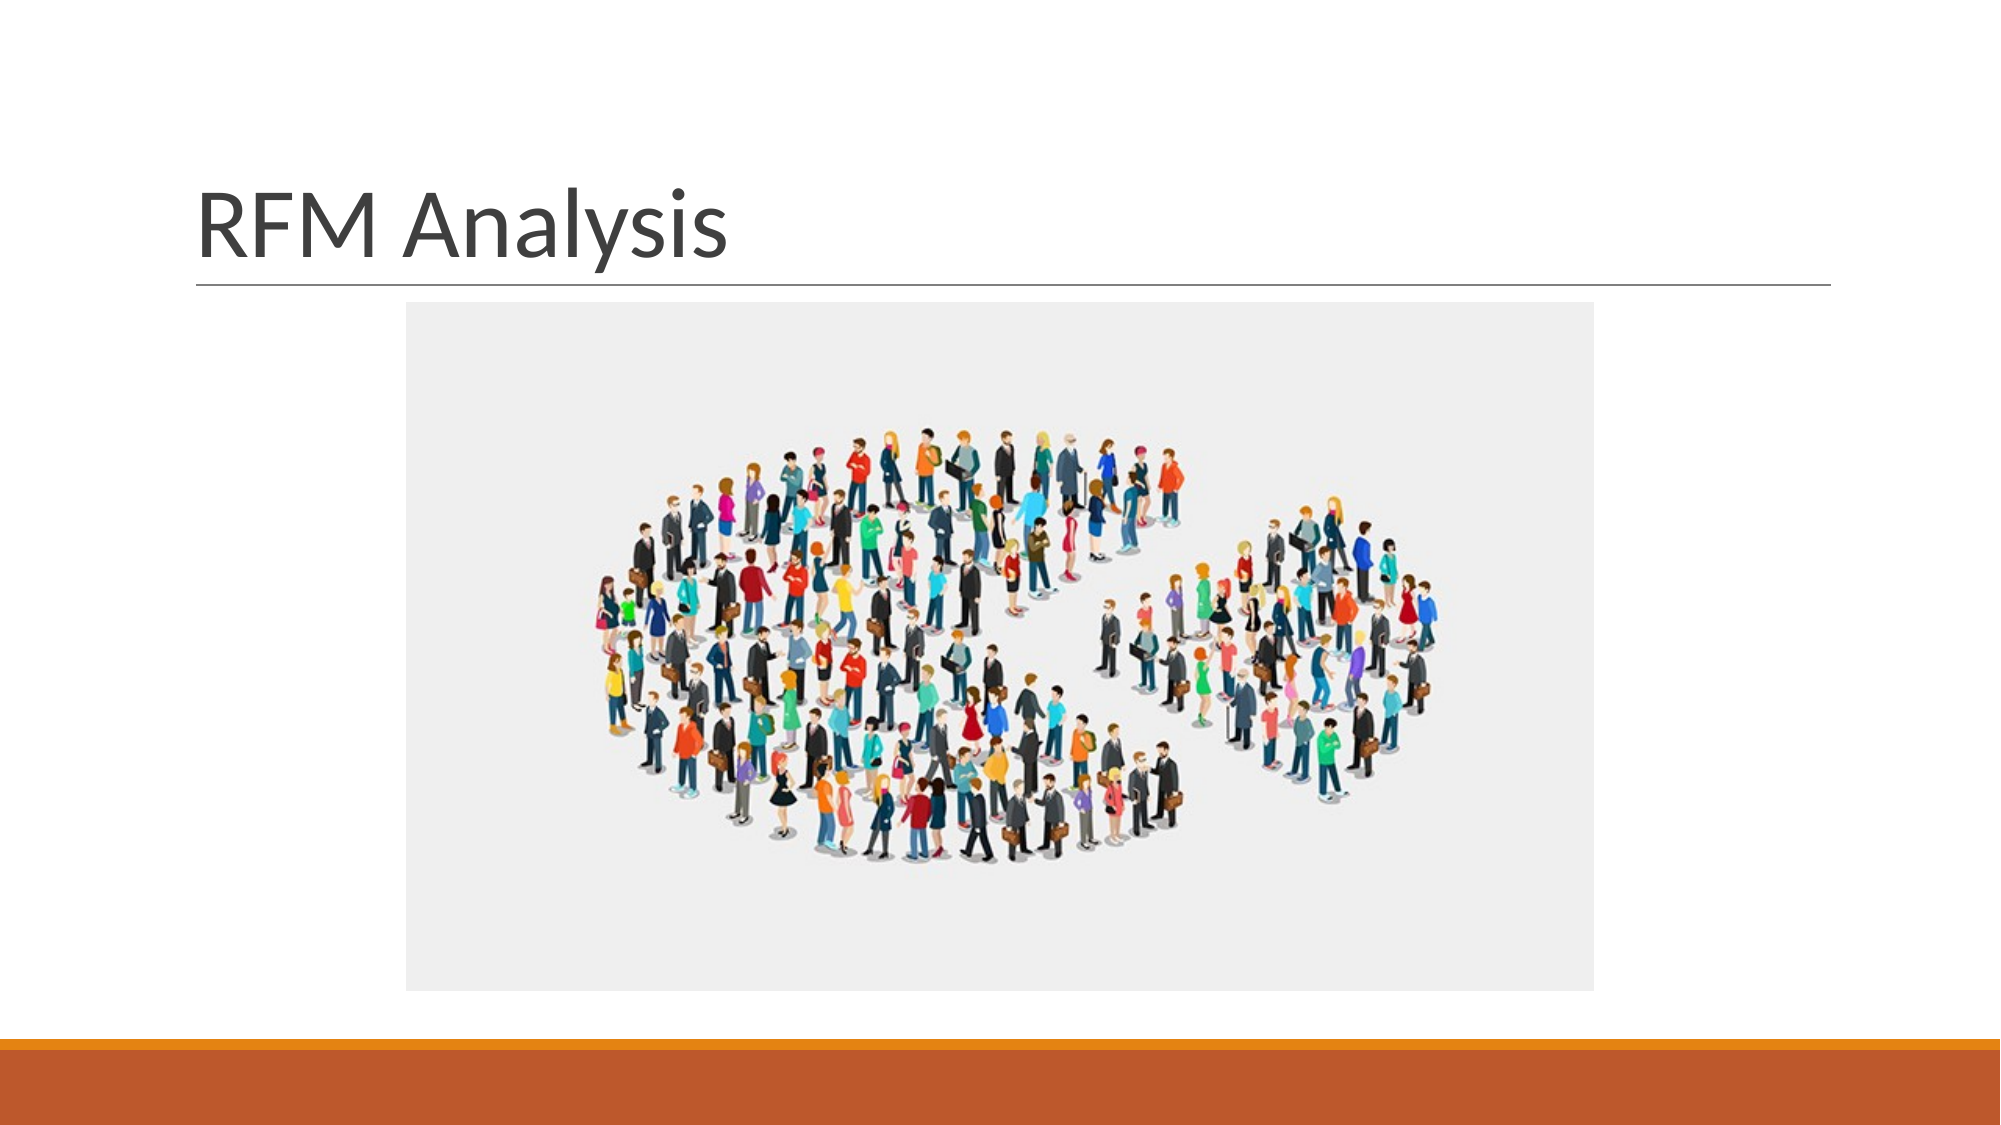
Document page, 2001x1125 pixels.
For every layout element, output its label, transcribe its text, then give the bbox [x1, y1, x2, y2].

title RFM Analysis [180, 47, 1830, 285]
picture [405, 302, 1594, 991]
